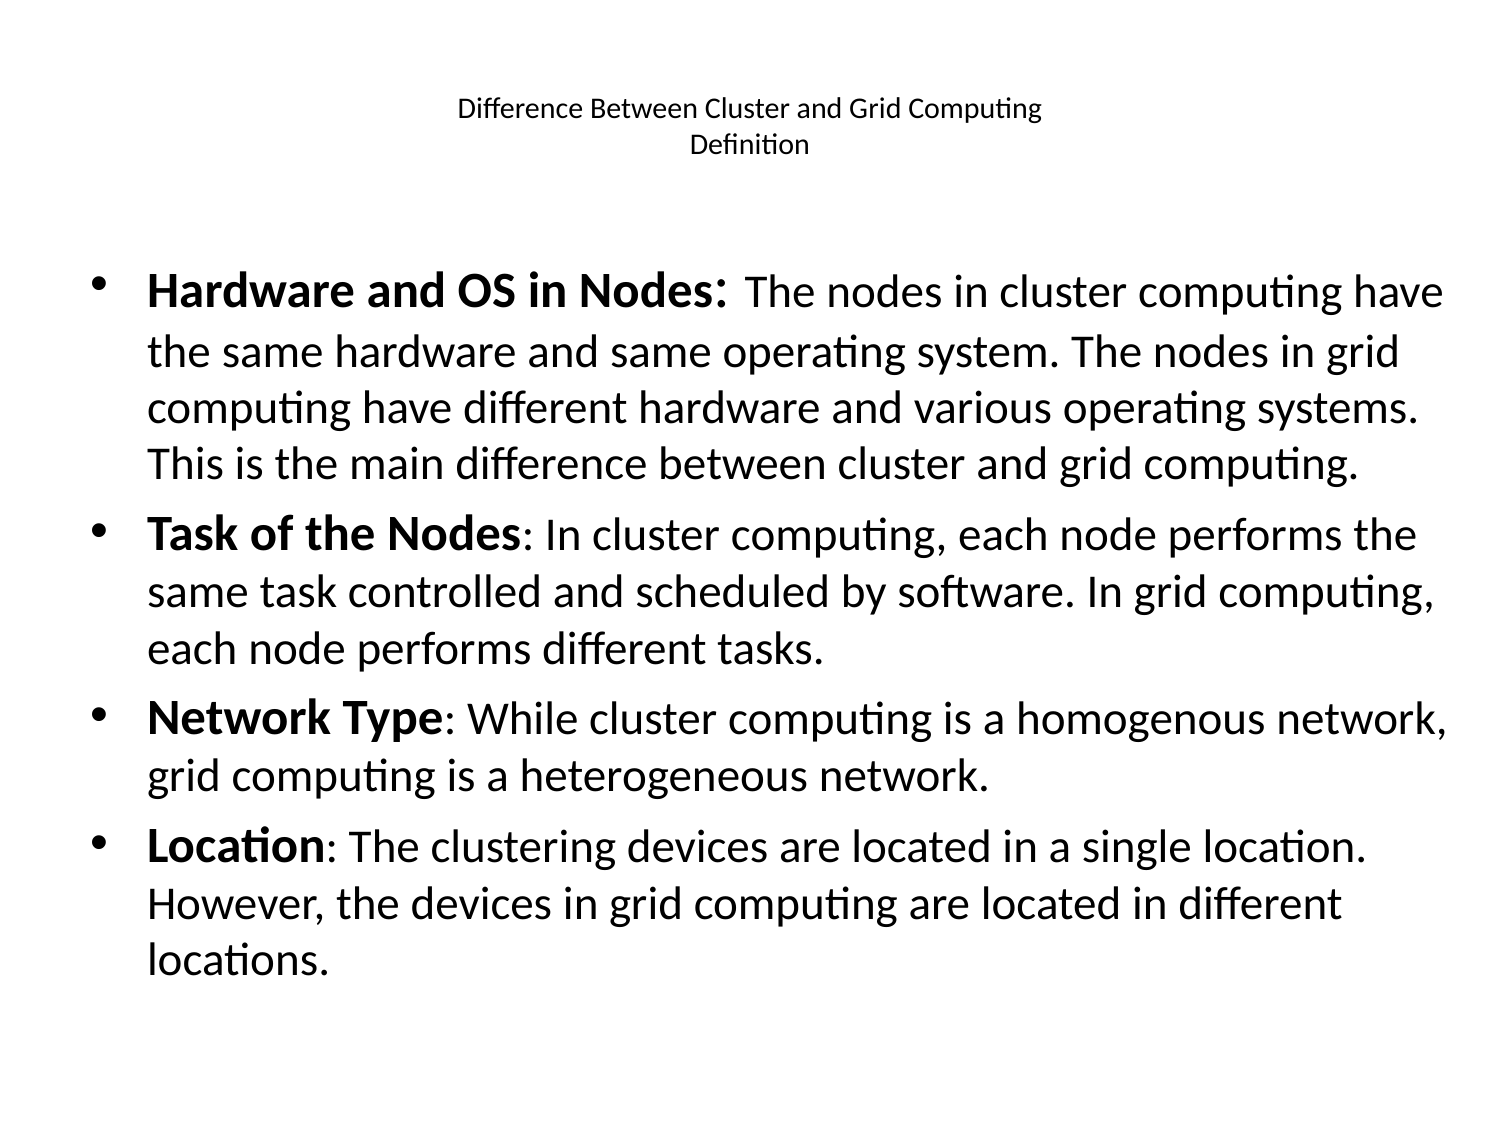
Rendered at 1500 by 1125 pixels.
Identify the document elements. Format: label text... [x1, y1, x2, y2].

title Difference Between Cluster and Grid Computing Definition [75, 45, 1425, 213]
list Hardware and OS in Nodes: The nodes in cluster computing have the same hardware and same operating system. The nodes in grid computing have different hardware and various operating systems. This is the main difference between cluster and grid computing. Task of the Nodes: In cluster computing, each node performs the same task controlled and scheduled by software. In grid computing, each node performs different tasks. Network Type: While cluster computing is a homogenous network, grid computing is a heterogeneous network. Location: The clustering devices are located in a single location. However, the devices in grid computing are located in different locations. [75, 237, 1475, 1005]
